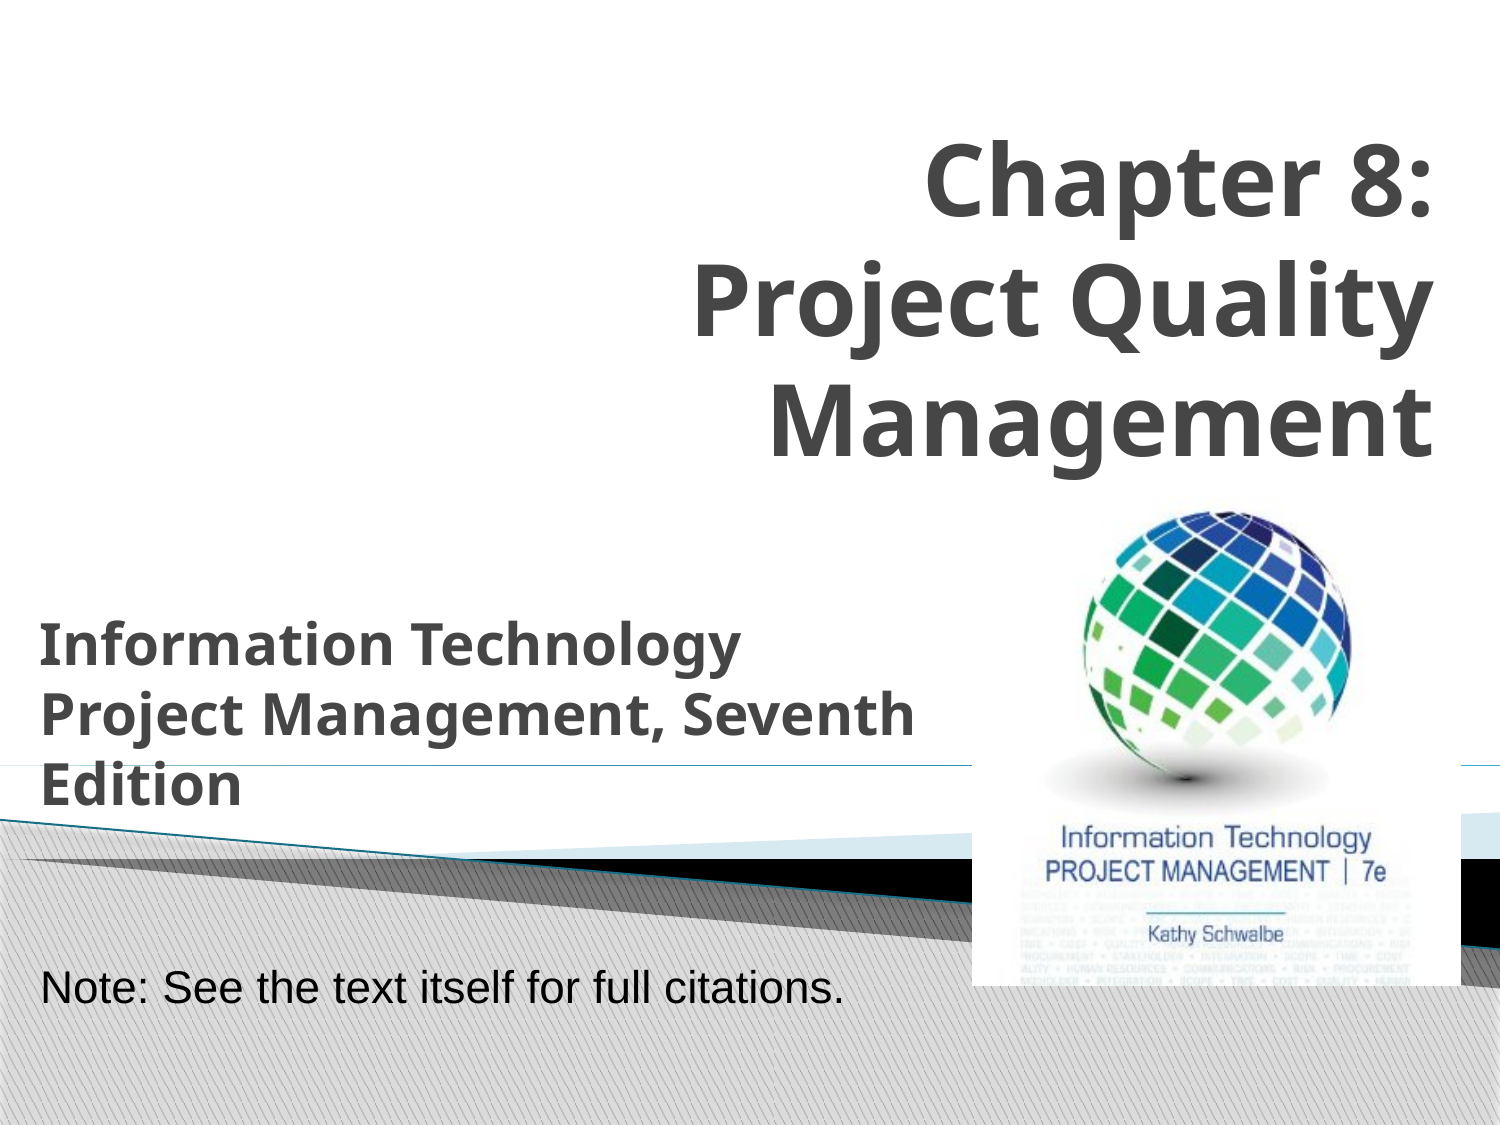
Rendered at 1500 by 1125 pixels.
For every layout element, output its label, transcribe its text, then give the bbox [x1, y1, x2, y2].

picture [5, 497, 1500, 989]
title Chapter 8: Project Quality Management [37, 262, 1450, 484]
text_box Note: See the text itself for full citations. [25, 950, 861, 1020]
text_box Information Technology Project Management, Seventh Edition [24, 599, 966, 822]
